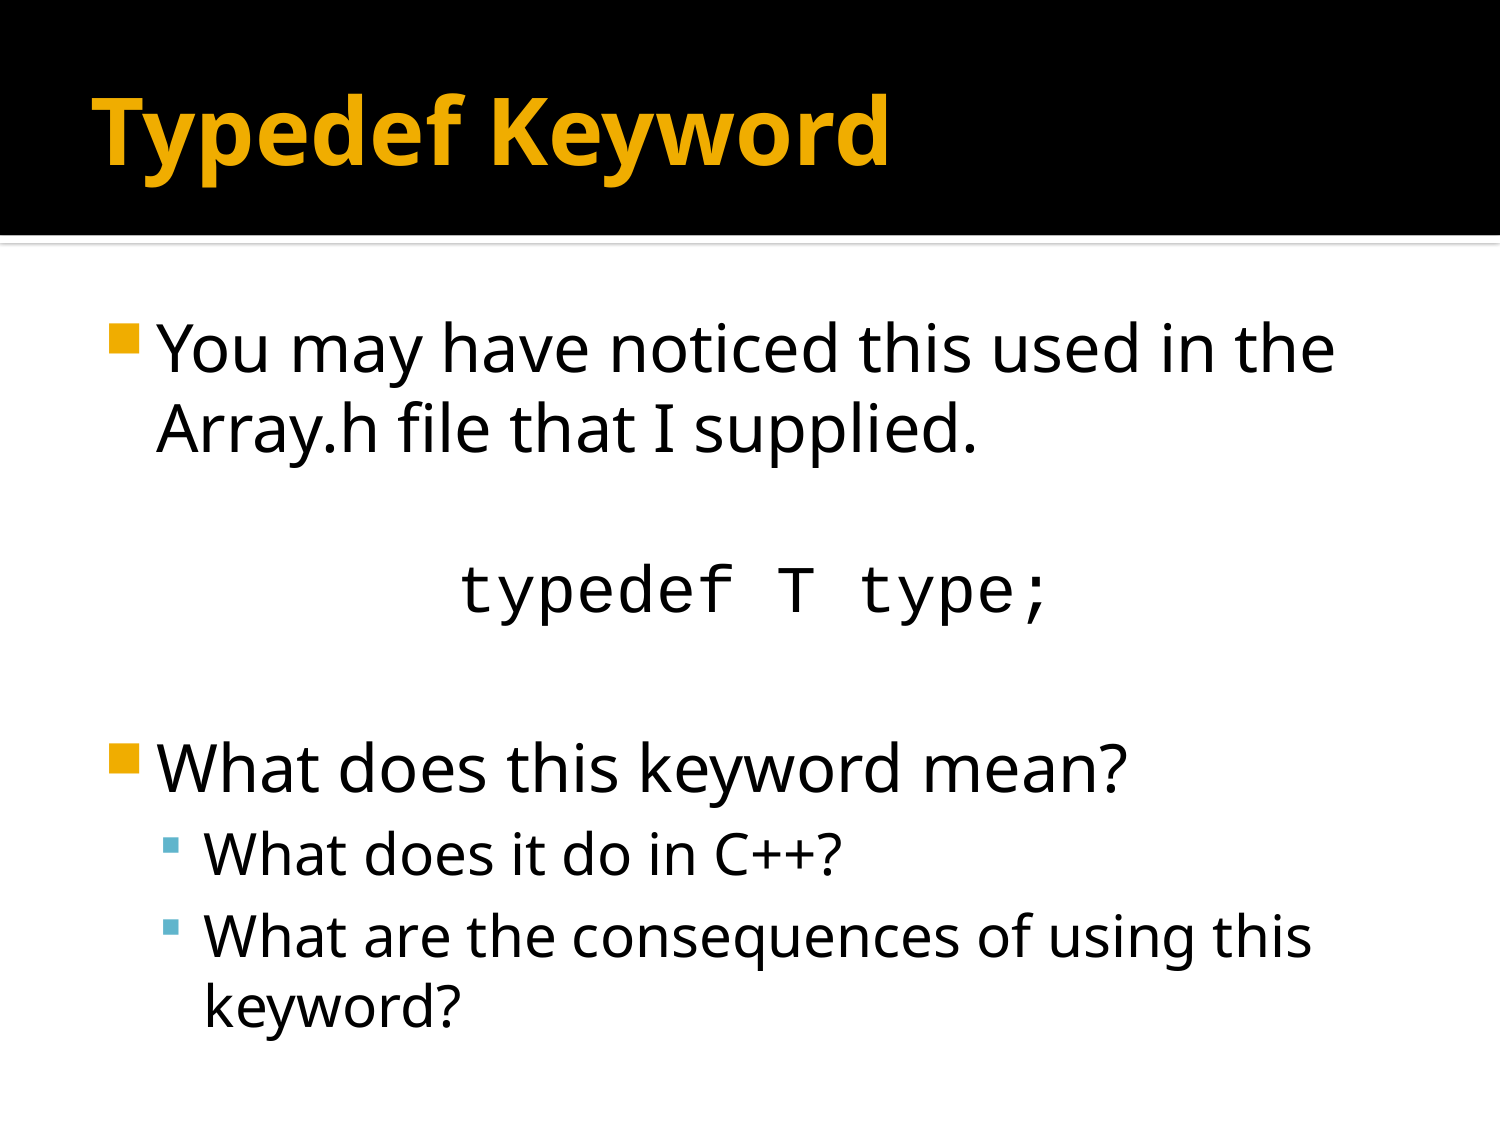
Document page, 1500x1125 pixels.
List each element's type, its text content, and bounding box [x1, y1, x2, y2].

list You may have noticed this used in the Array.h file that I supplied. typedef T type; What does this keyword mean? What does it do in C++? What are the consequences of using this keyword? [75, 291, 1425, 1050]
title Typedef Keyword [75, 25, 1425, 231]
